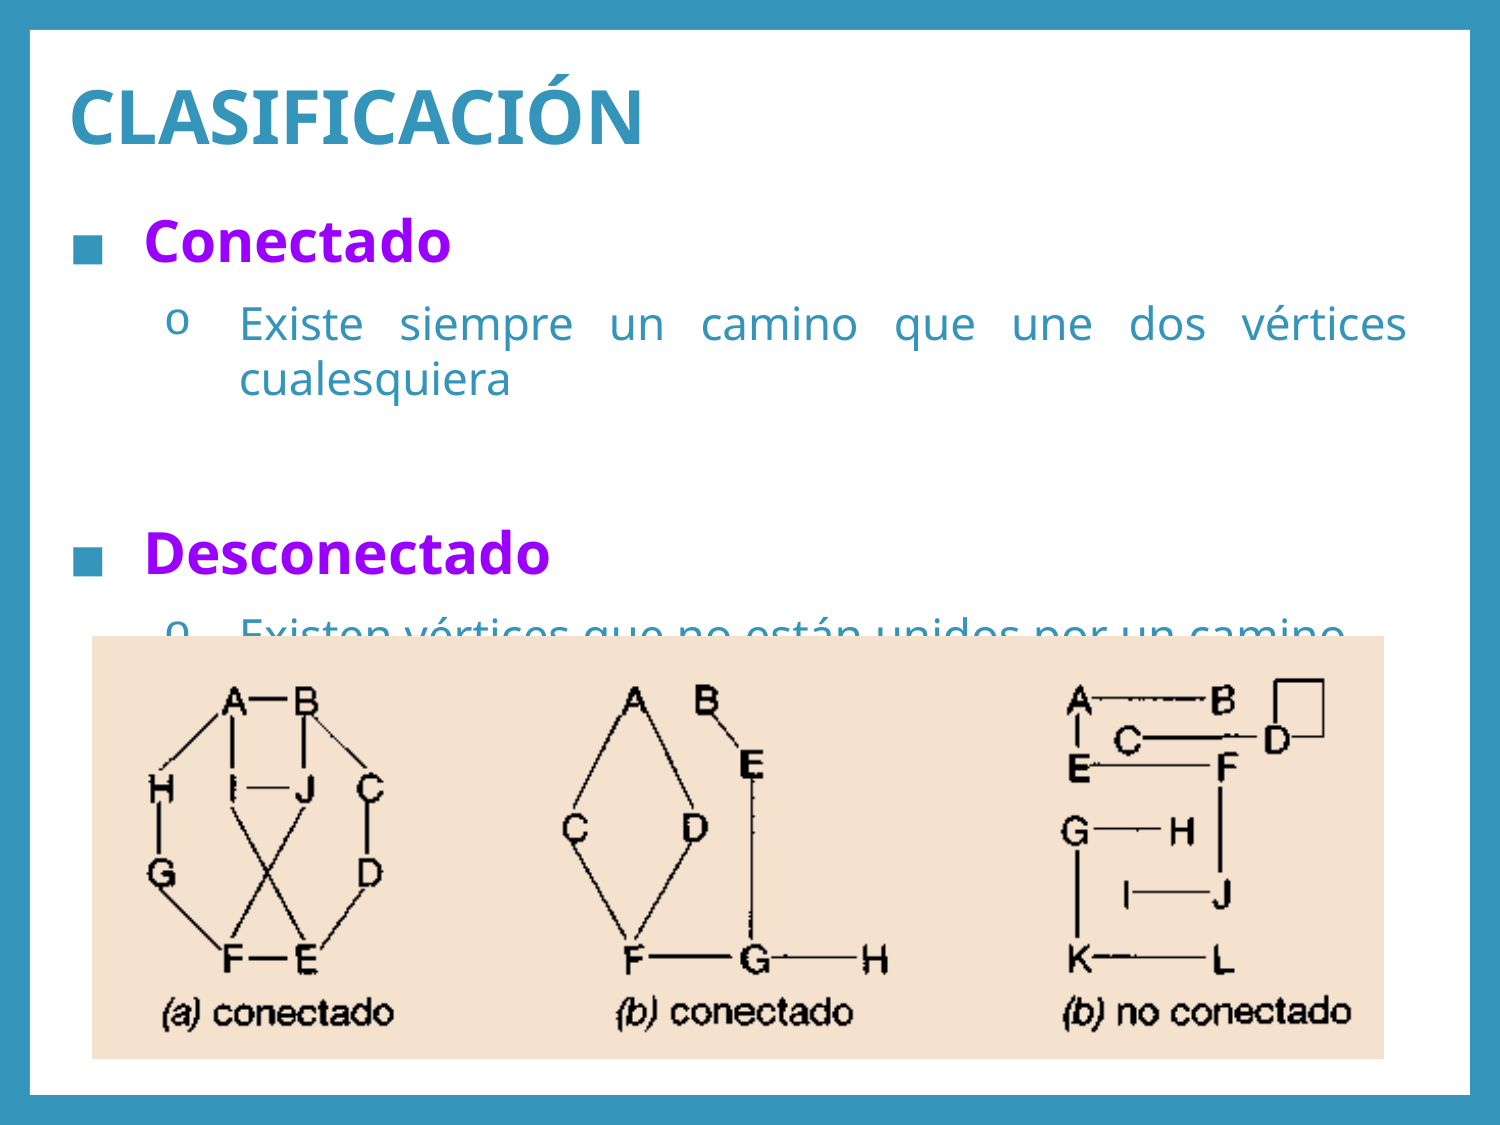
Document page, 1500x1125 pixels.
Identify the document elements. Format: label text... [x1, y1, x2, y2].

list Conectado Existe siempre un camino que une dos vértices cualesquiera Desconectado Existen vértices que no están unidos por un camino [53, 196, 1424, 646]
title CLASIFICACIÓN [53, 66, 1447, 175]
picture [92, 636, 1384, 1059]
